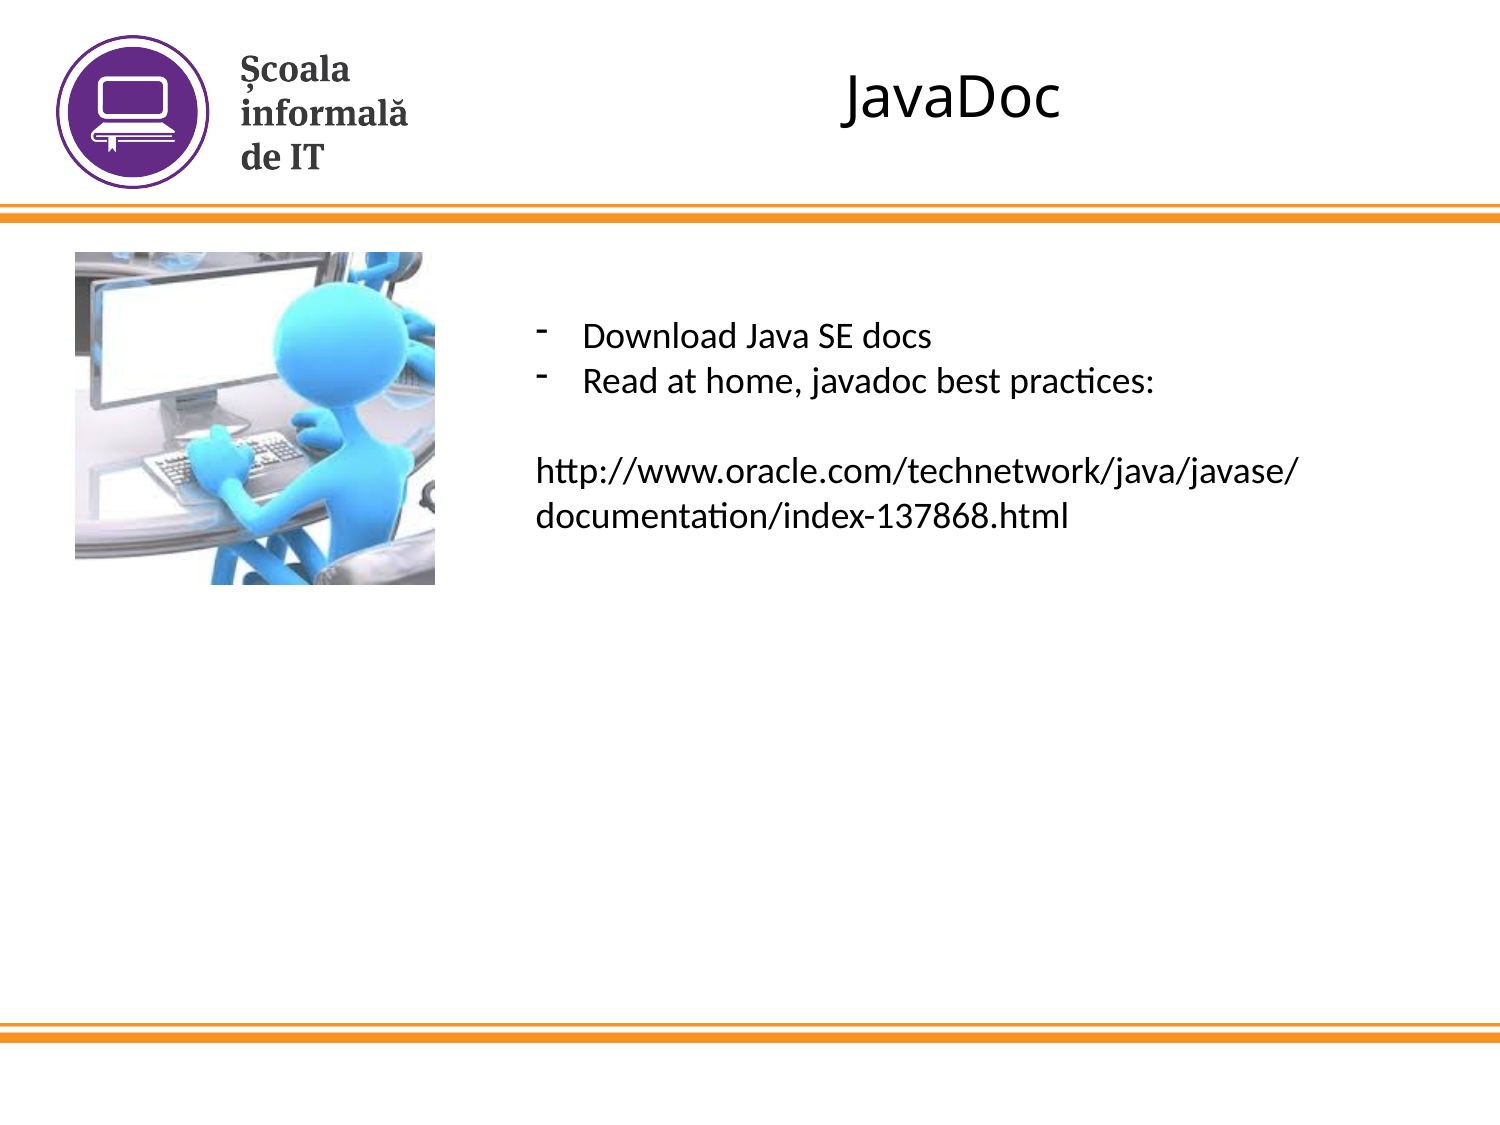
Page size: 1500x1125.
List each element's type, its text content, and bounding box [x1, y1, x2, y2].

title JavaDoc [481, 45, 1425, 143]
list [74, 142, 435, 695]
picture [56, 35, 408, 189]
picture [435, 204, 1500, 223]
text_box Download Java SE docs Read at home, javadoc best practices: http://www.oracle.com/technetwork/java/javase/documentation/index-137868.html [520, 303, 1357, 589]
picture [0, 204, 74, 223]
picture [0, 1023, 1500, 1043]
